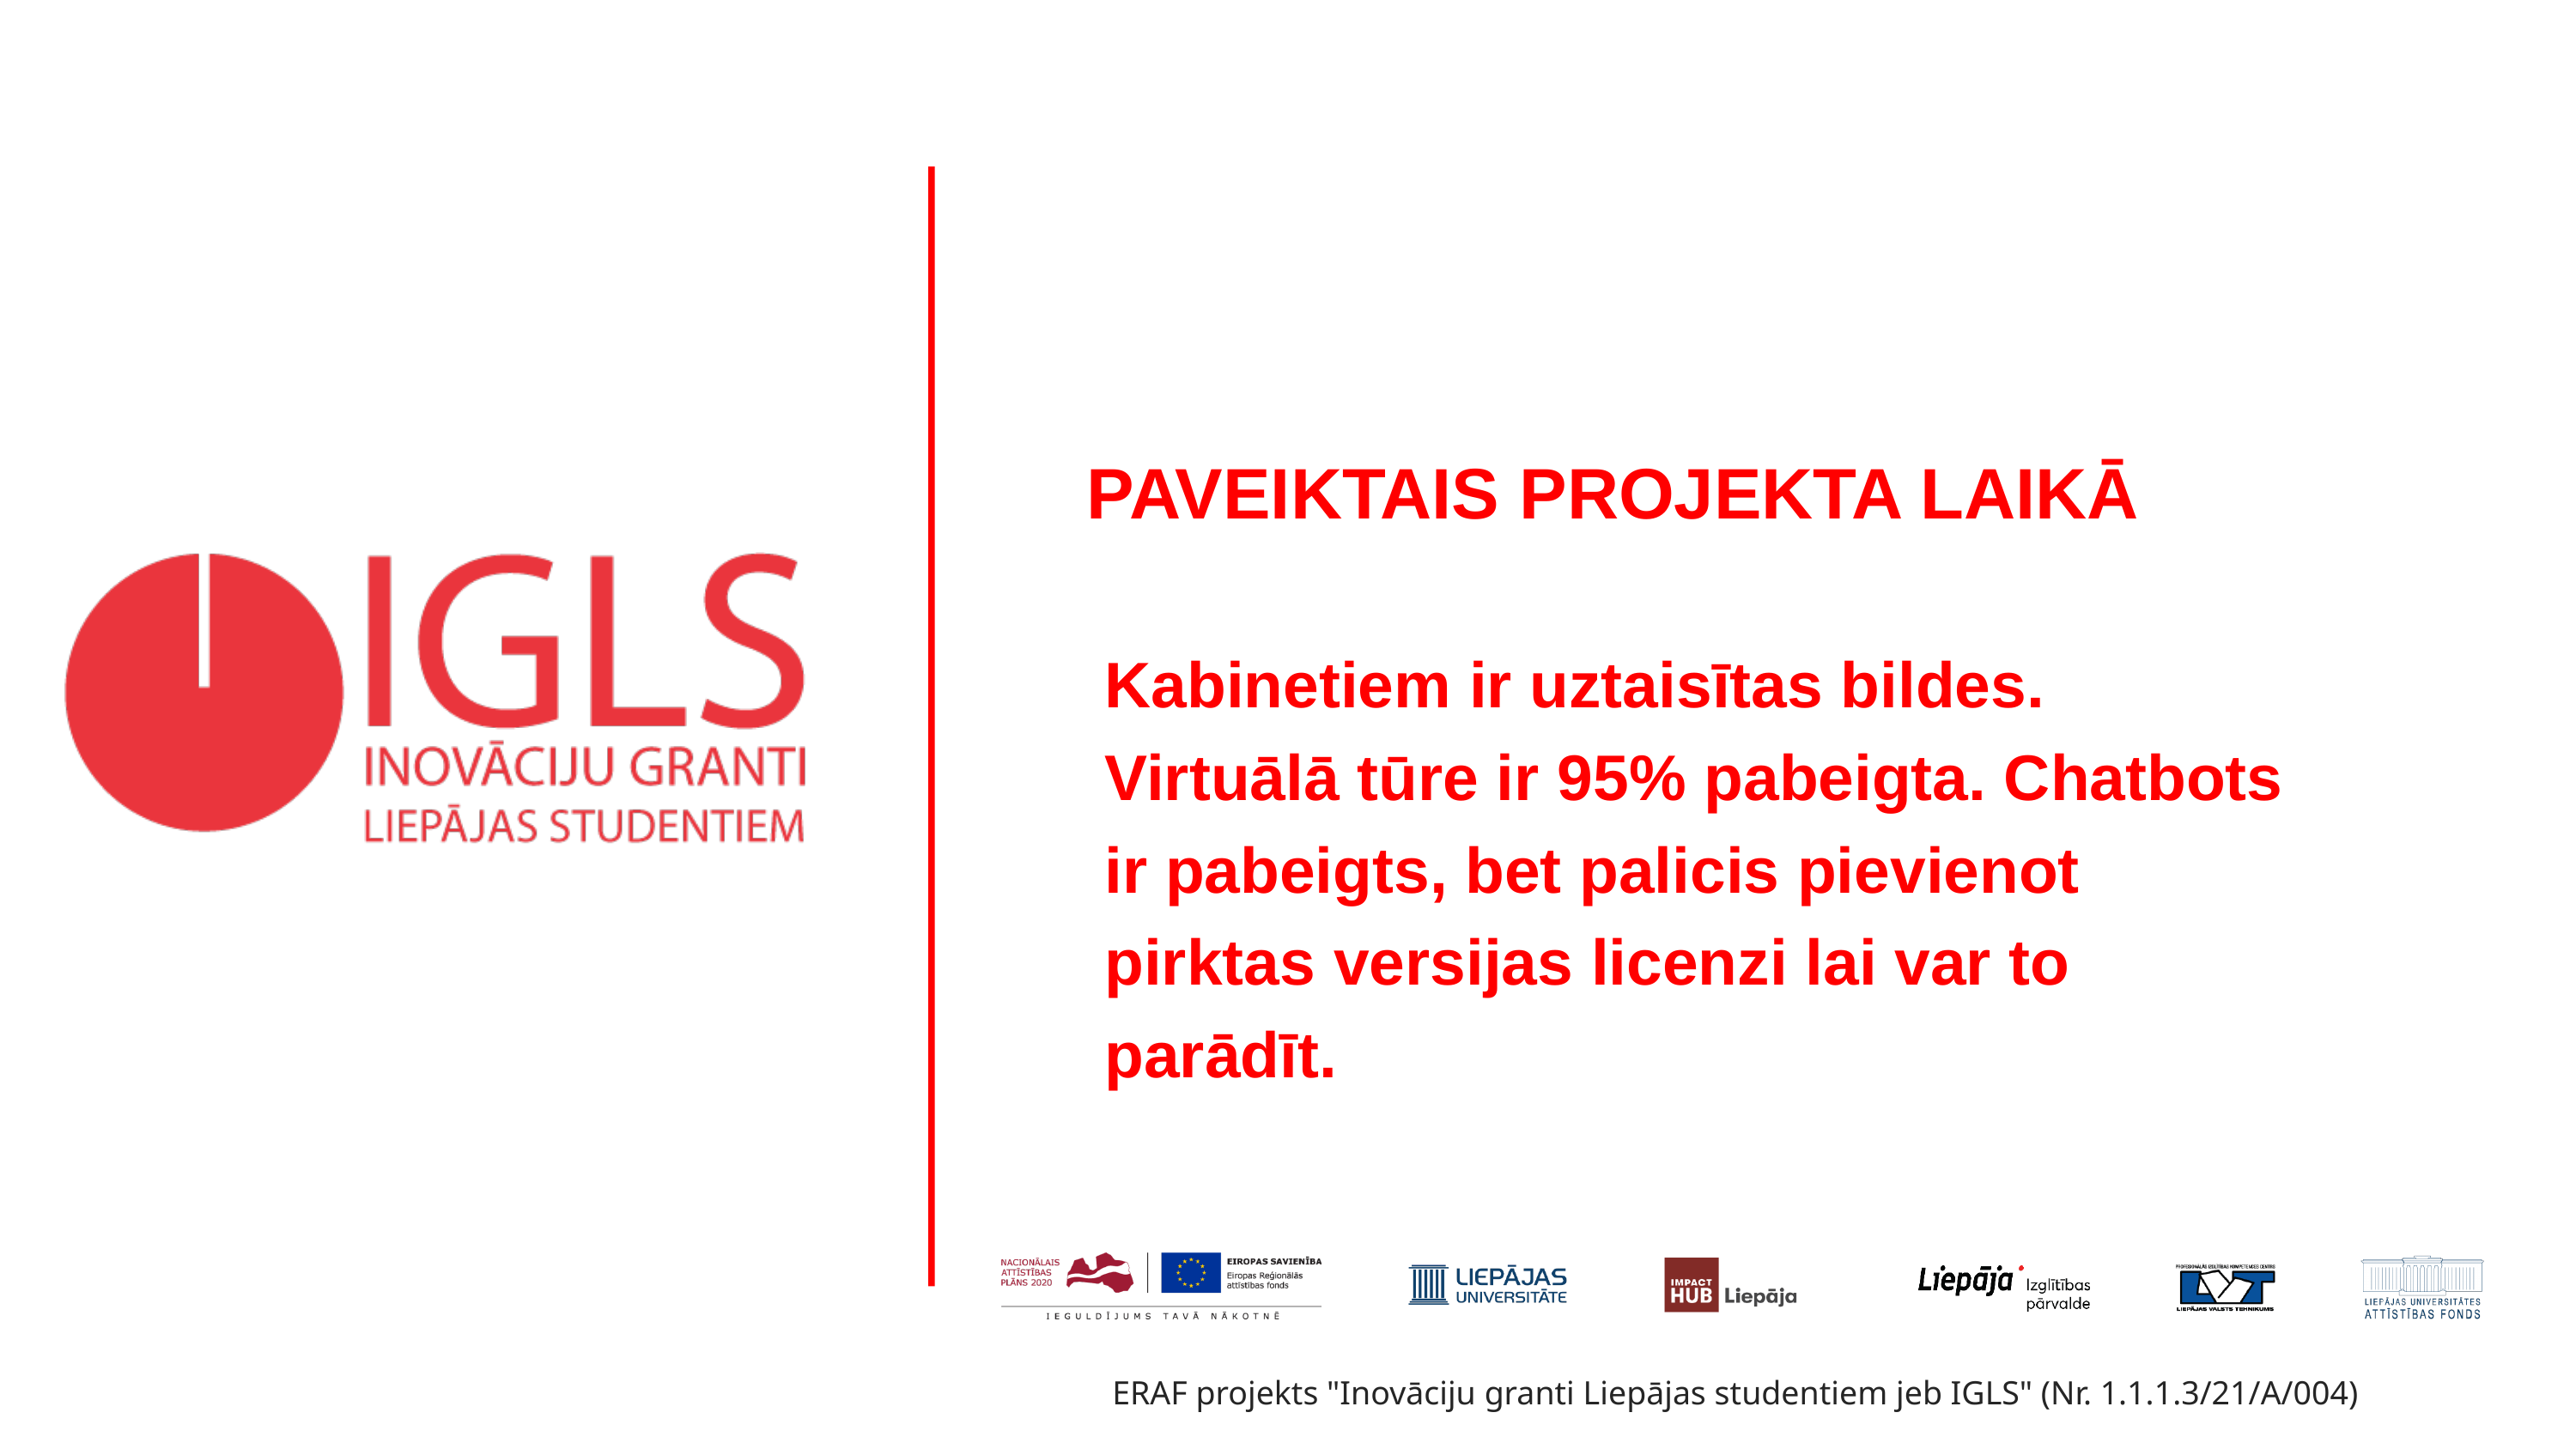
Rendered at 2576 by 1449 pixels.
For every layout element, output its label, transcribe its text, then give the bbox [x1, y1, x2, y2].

picture [1918, 1265, 2091, 1312]
text_box ERAF projekts "Inovāciju granti Liepājas studentiem jeb IGLS" (Nr. 1.1.1.3/21/A/004) [1091, 1357, 2380, 1418]
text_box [1079, 429, 2263, 635]
picture [42, 463, 832, 905]
picture [1639, 1249, 1813, 1319]
picture [1400, 1250, 1575, 1320]
picture [1001, 1252, 1321, 1319]
picture [2139, 1251, 2313, 1321]
picture [2329, 1249, 2516, 1325]
text_box [928, 166, 935, 1287]
text_box Kabinetiem ir uztaisītas bildes. Virtuālā tūre ir 95% pabeigta. Chatbots ir pabeigts, bet palicis pievienot pirktas versijas licenzi lai var to parādīt. [1091, 615, 2298, 1207]
